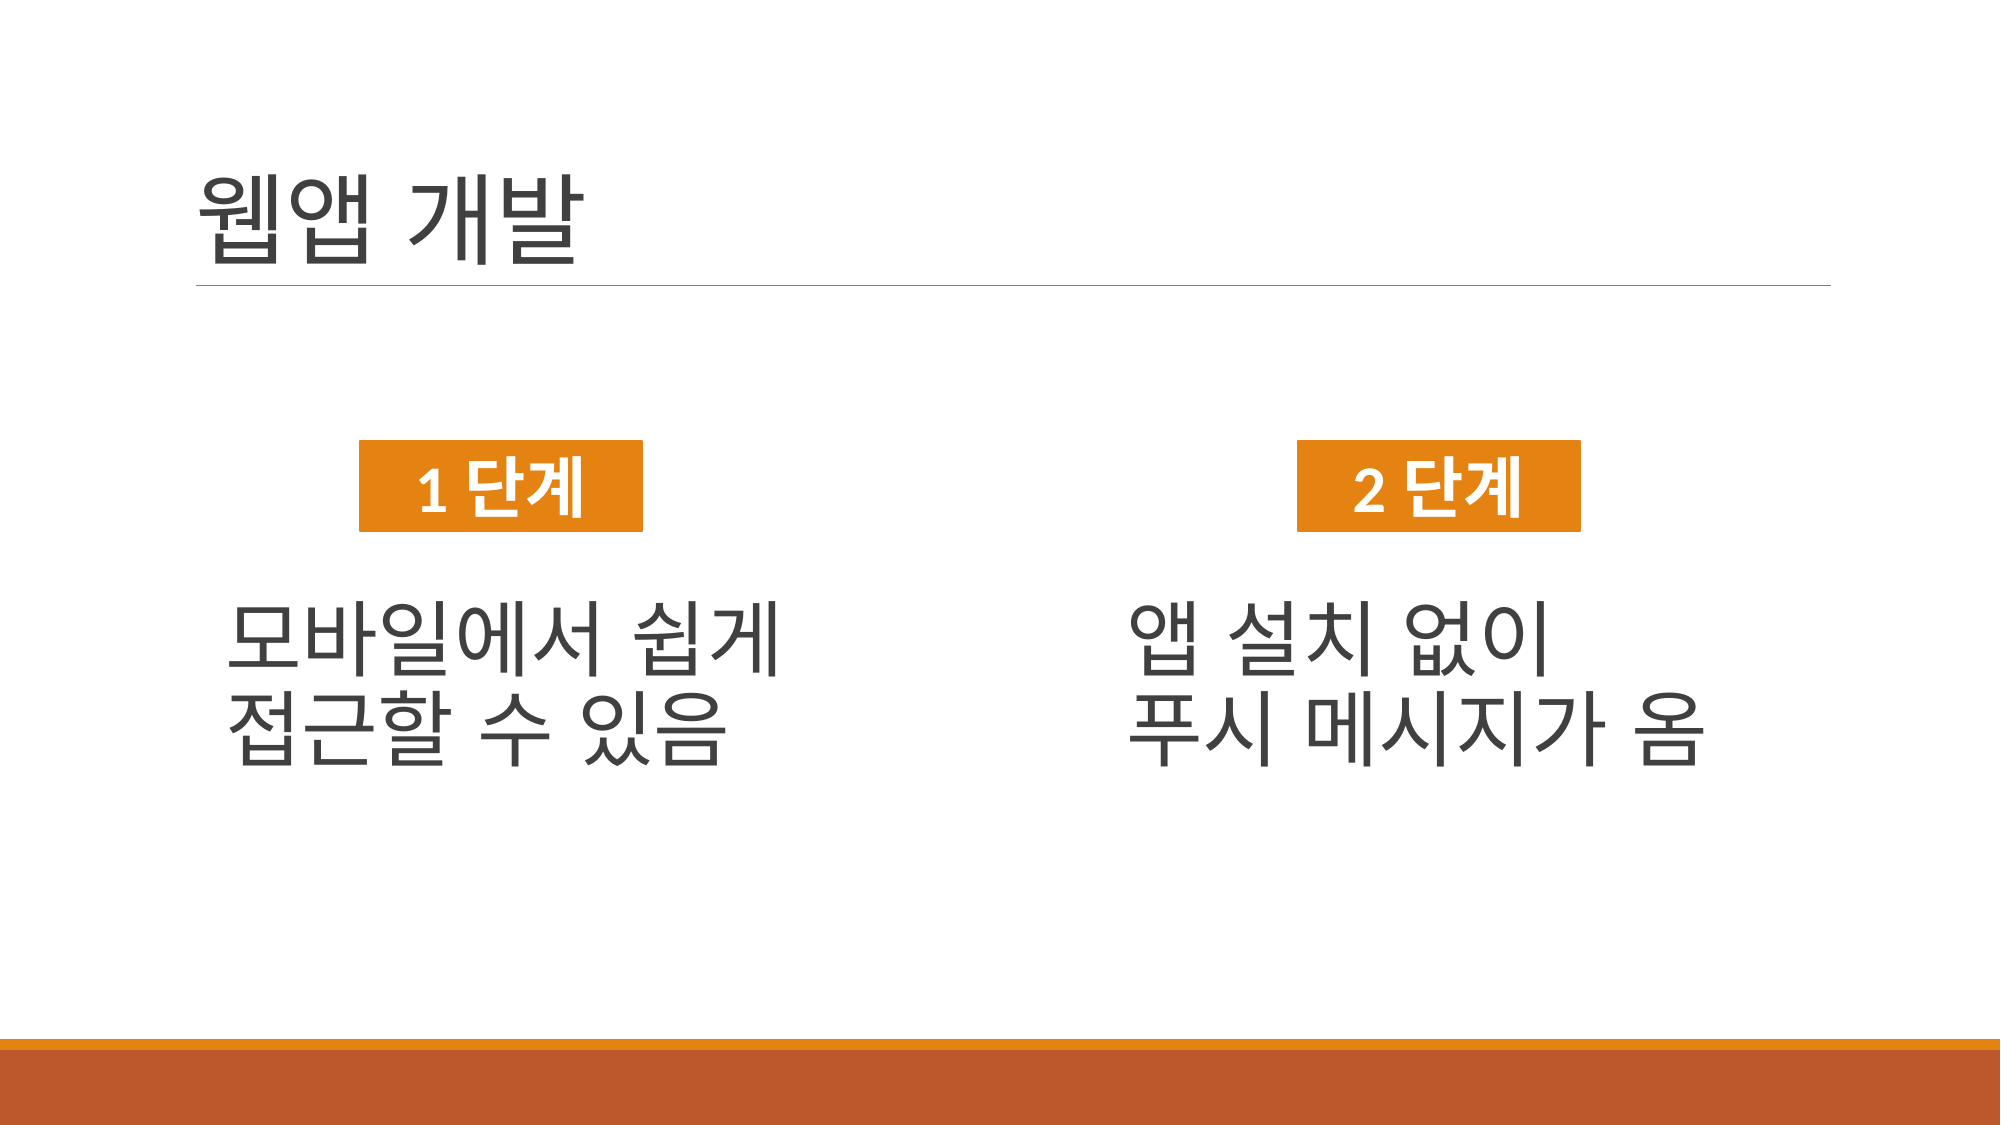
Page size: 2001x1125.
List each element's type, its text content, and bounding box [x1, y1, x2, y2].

text_box 2단계 [1297, 440, 1581, 532]
text_box 1단계 [359, 440, 643, 532]
text_box 앱 설치 없이 푸시 메시지가 옴 [1126, 590, 1794, 837]
title 웹앱 개발 [180, 47, 1830, 285]
list 모바일에서 쉽게 접근할 수 있음 [225, 590, 840, 864]
